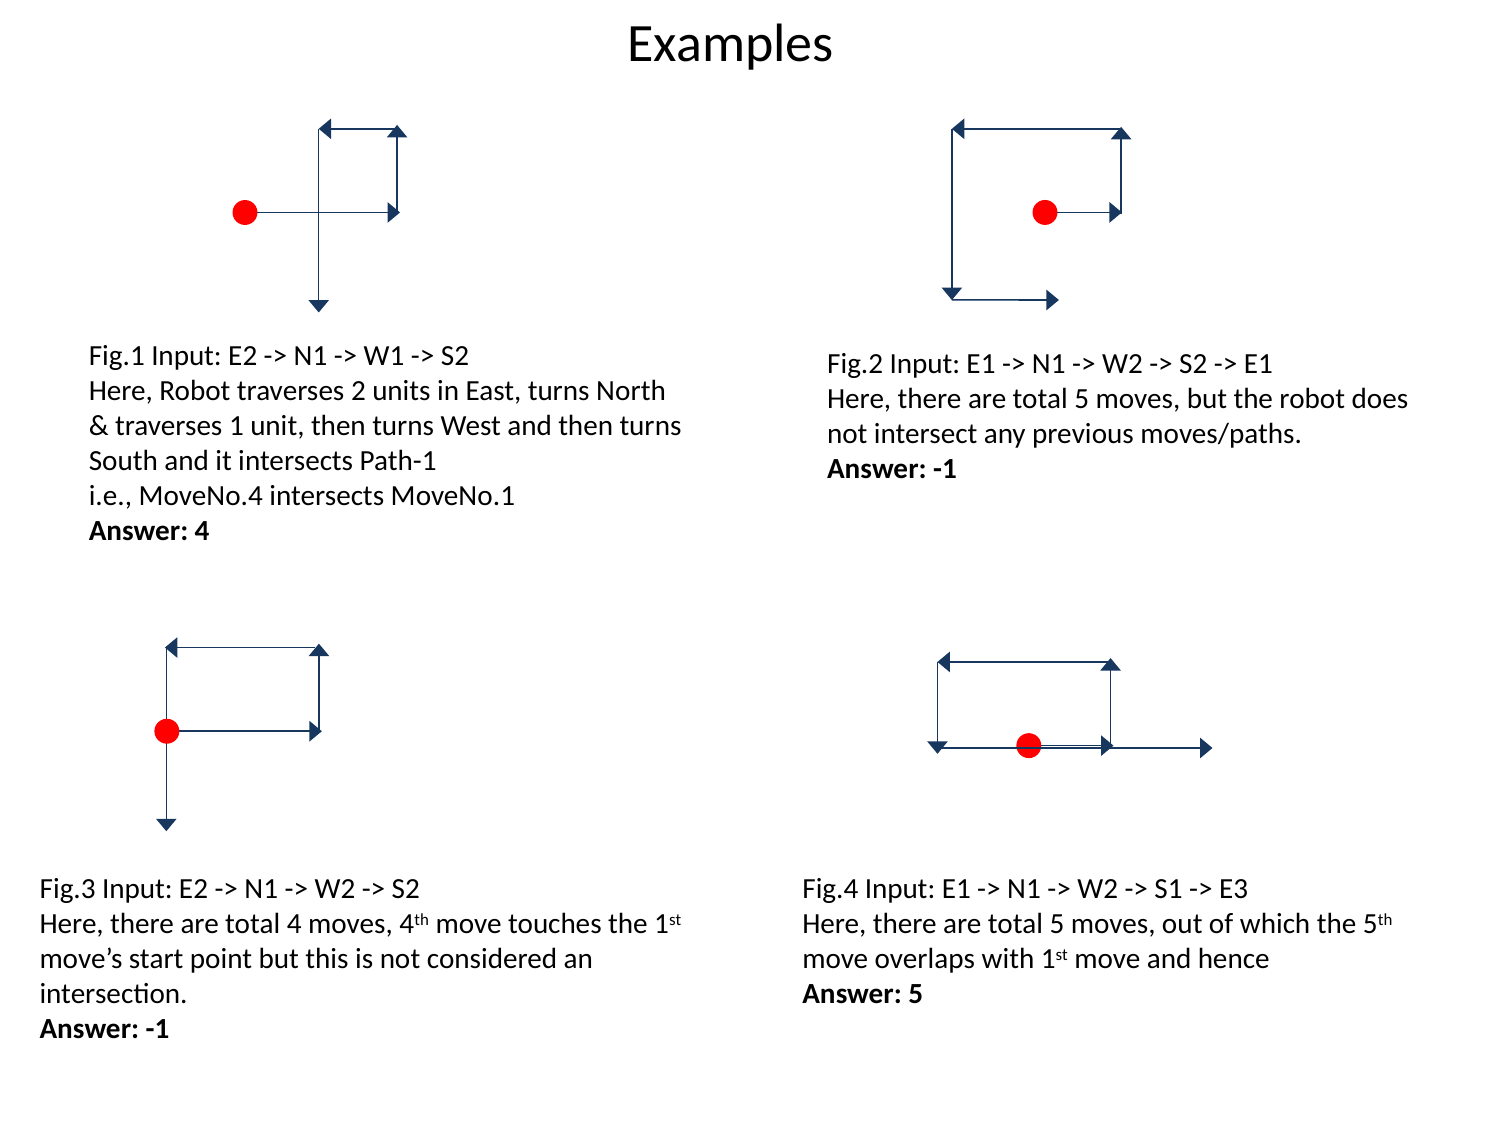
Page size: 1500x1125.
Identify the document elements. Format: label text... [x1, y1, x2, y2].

text_box Fig.1 Input: E2 -> N1 -> W1 -> S2 Here, Robot traverses 2 units in East, turns North & traverses 1 unit, then turns West and then turns South and it intersects Path-1 i.e., MoveNo.4 intersects MoveNo.1 Answer: 4 [73, 329, 700, 554]
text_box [951, 126, 1123, 301]
text_box Fig.2 Input: E1 -> N1 -> W2 -> S2 -> E1 Here, there are total 5 moves, but the robot does not intersect any previous moves/paths. Answer: -1 [812, 337, 1425, 492]
text_box Fig.4 Input: E1 -> N1 -> W2 -> S1 -> E3 Here, there are total 5 moves, out of which the 5th move overlaps with 1st move and hence Answer: 5 [787, 862, 1414, 1017]
text_box [1018, 756, 1038, 761]
text_box Fig.3 Input: E2 -> N1 -> W2 -> S2 Here, there are total 4 moves, 4th move touches the 1st move’s start point but this is not considered an intersection. Answer: -1 [24, 862, 700, 1052]
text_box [154, 643, 322, 832]
text_box [1014, 731, 1044, 747]
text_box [232, 124, 401, 313]
title Examples [55, 0, 1406, 80]
